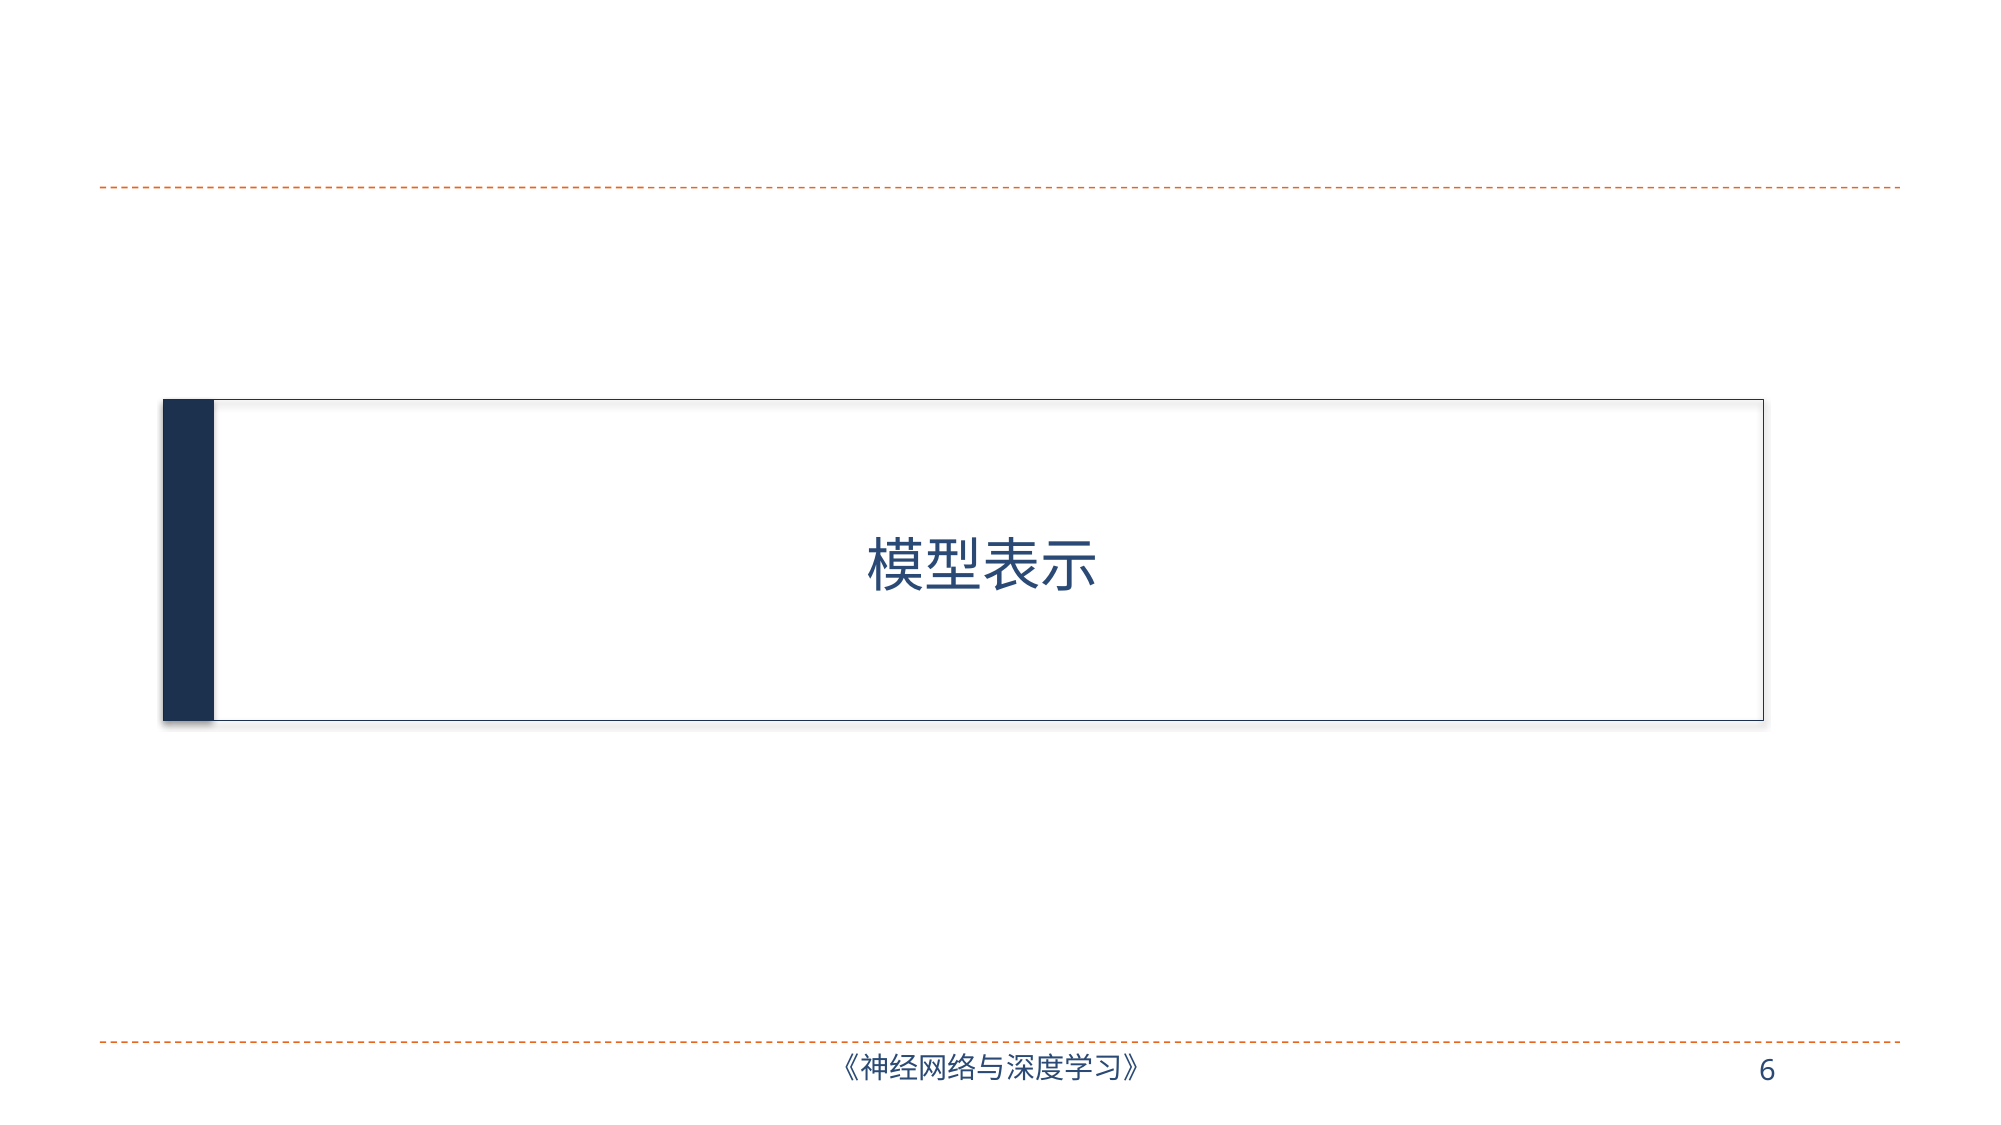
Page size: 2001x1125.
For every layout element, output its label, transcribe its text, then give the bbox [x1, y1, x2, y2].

title 模型表示 [232, 439, 1733, 688]
